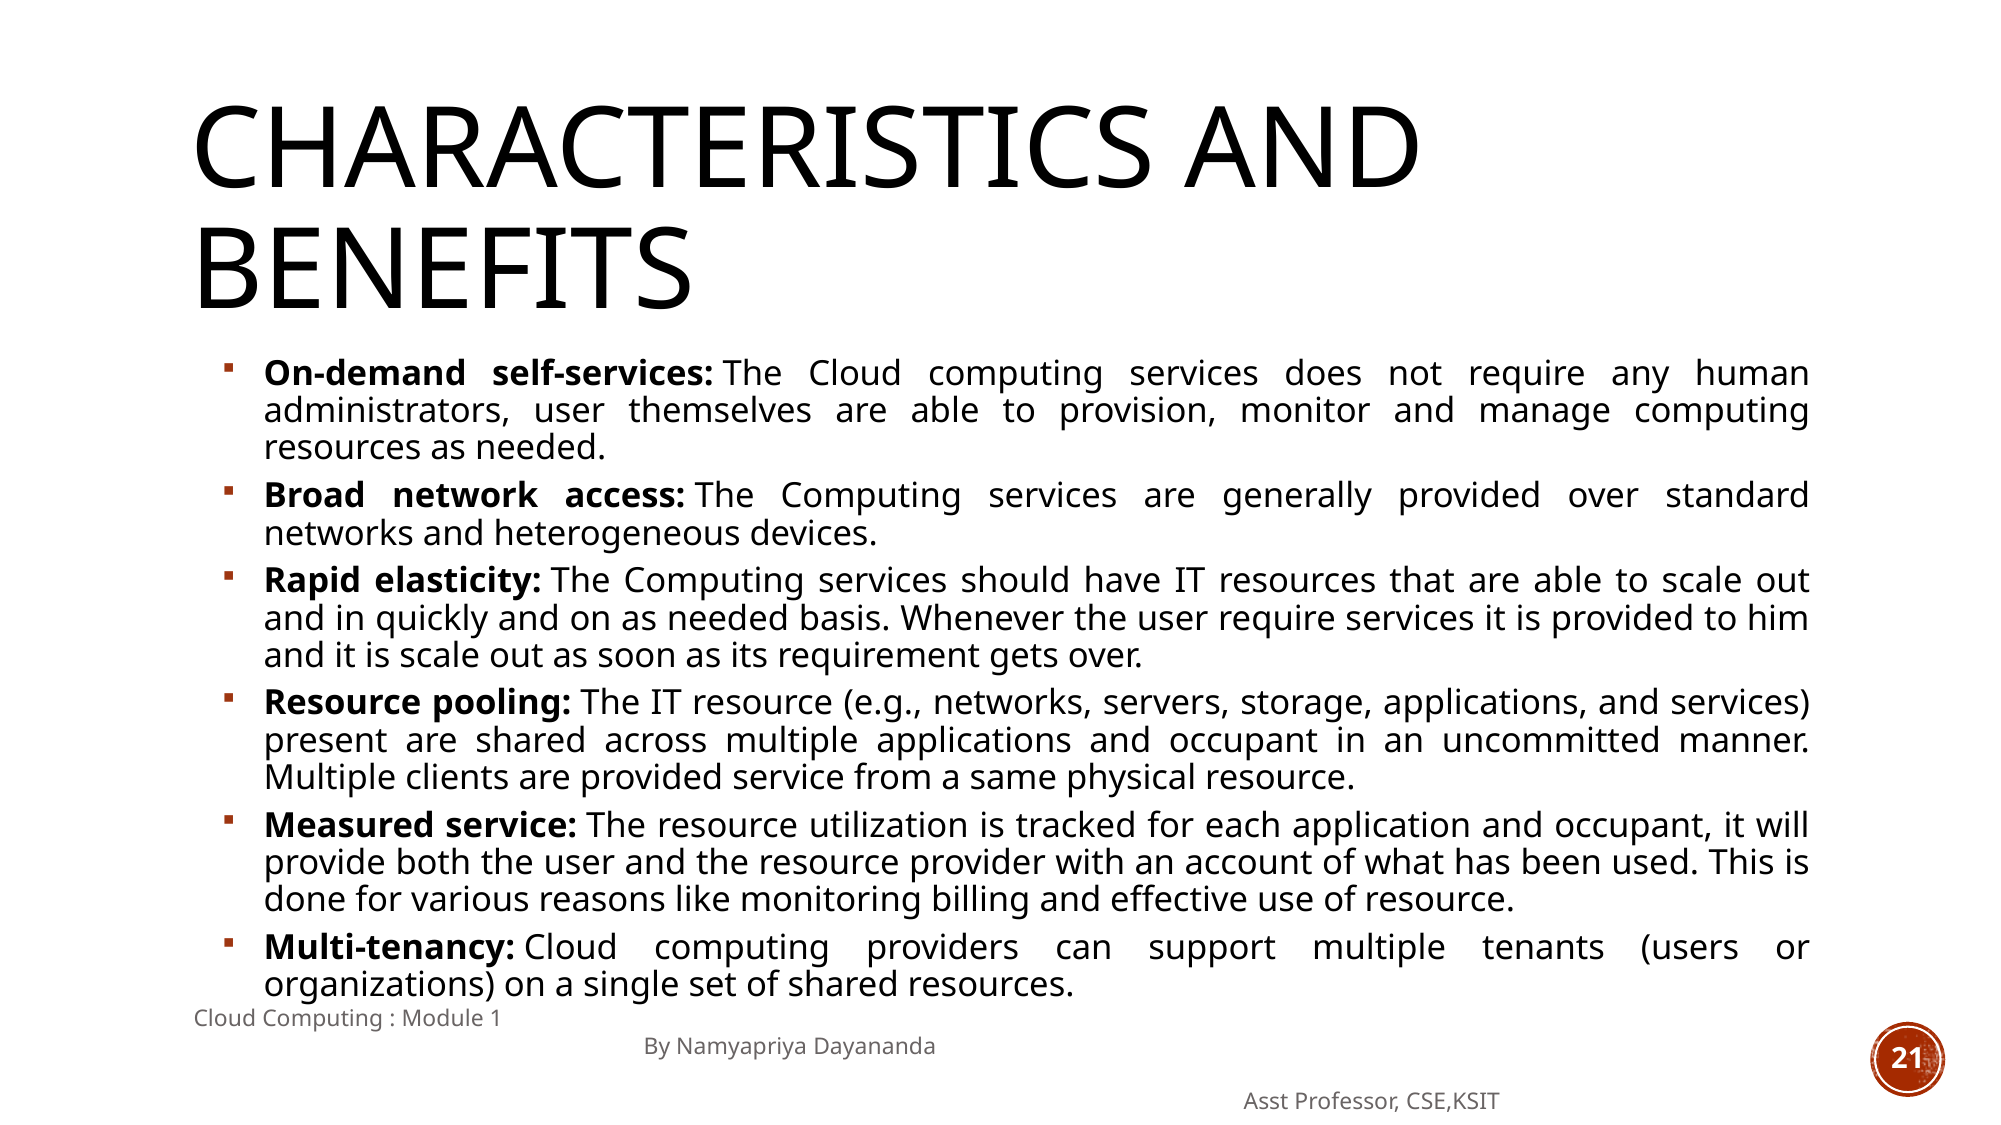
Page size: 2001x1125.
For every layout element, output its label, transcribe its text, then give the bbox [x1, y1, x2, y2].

footer Cloud Computing : Module 1 By Namyapriya Dayananda Asst Professor, CSE,KSIT [178, 1028, 1803, 1089]
title Characteristics and benefits [175, 79, 1826, 344]
list On-demand self-services: The Cloud computing services does not require any human administrators, user themselves are able to provision, monitor and manage computing resources as needed. Broad network access: The Computing services are generally provided over standard networks and heterogeneous devices. Rapid elasticity: The Computing services should have IT resources that are able to scale out and in quickly and on as needed basis. Whenever the user require services it is provided to him and it is scale out as soon as its requirement gets over. Resource pooling: The IT resource (e.g., networks, servers, storage, applications, and services) present are shared across multiple applications and occupant in an uncommitted manner. Multiple clients are provided service from a same physical resource. Measured service: The resource utilization is tracked for each application and occupant, it will provide both the user and the resource provider with an account of what has been used. This is done for various reasons like monitoring billing and effective use of resource. Multi-tenancy: Cloud computing providers can support multiple tenants (users or organizations) on a single set of shared resources. [175, 348, 1826, 1013]
slide_number 21 [1855, 1028, 1961, 1089]
